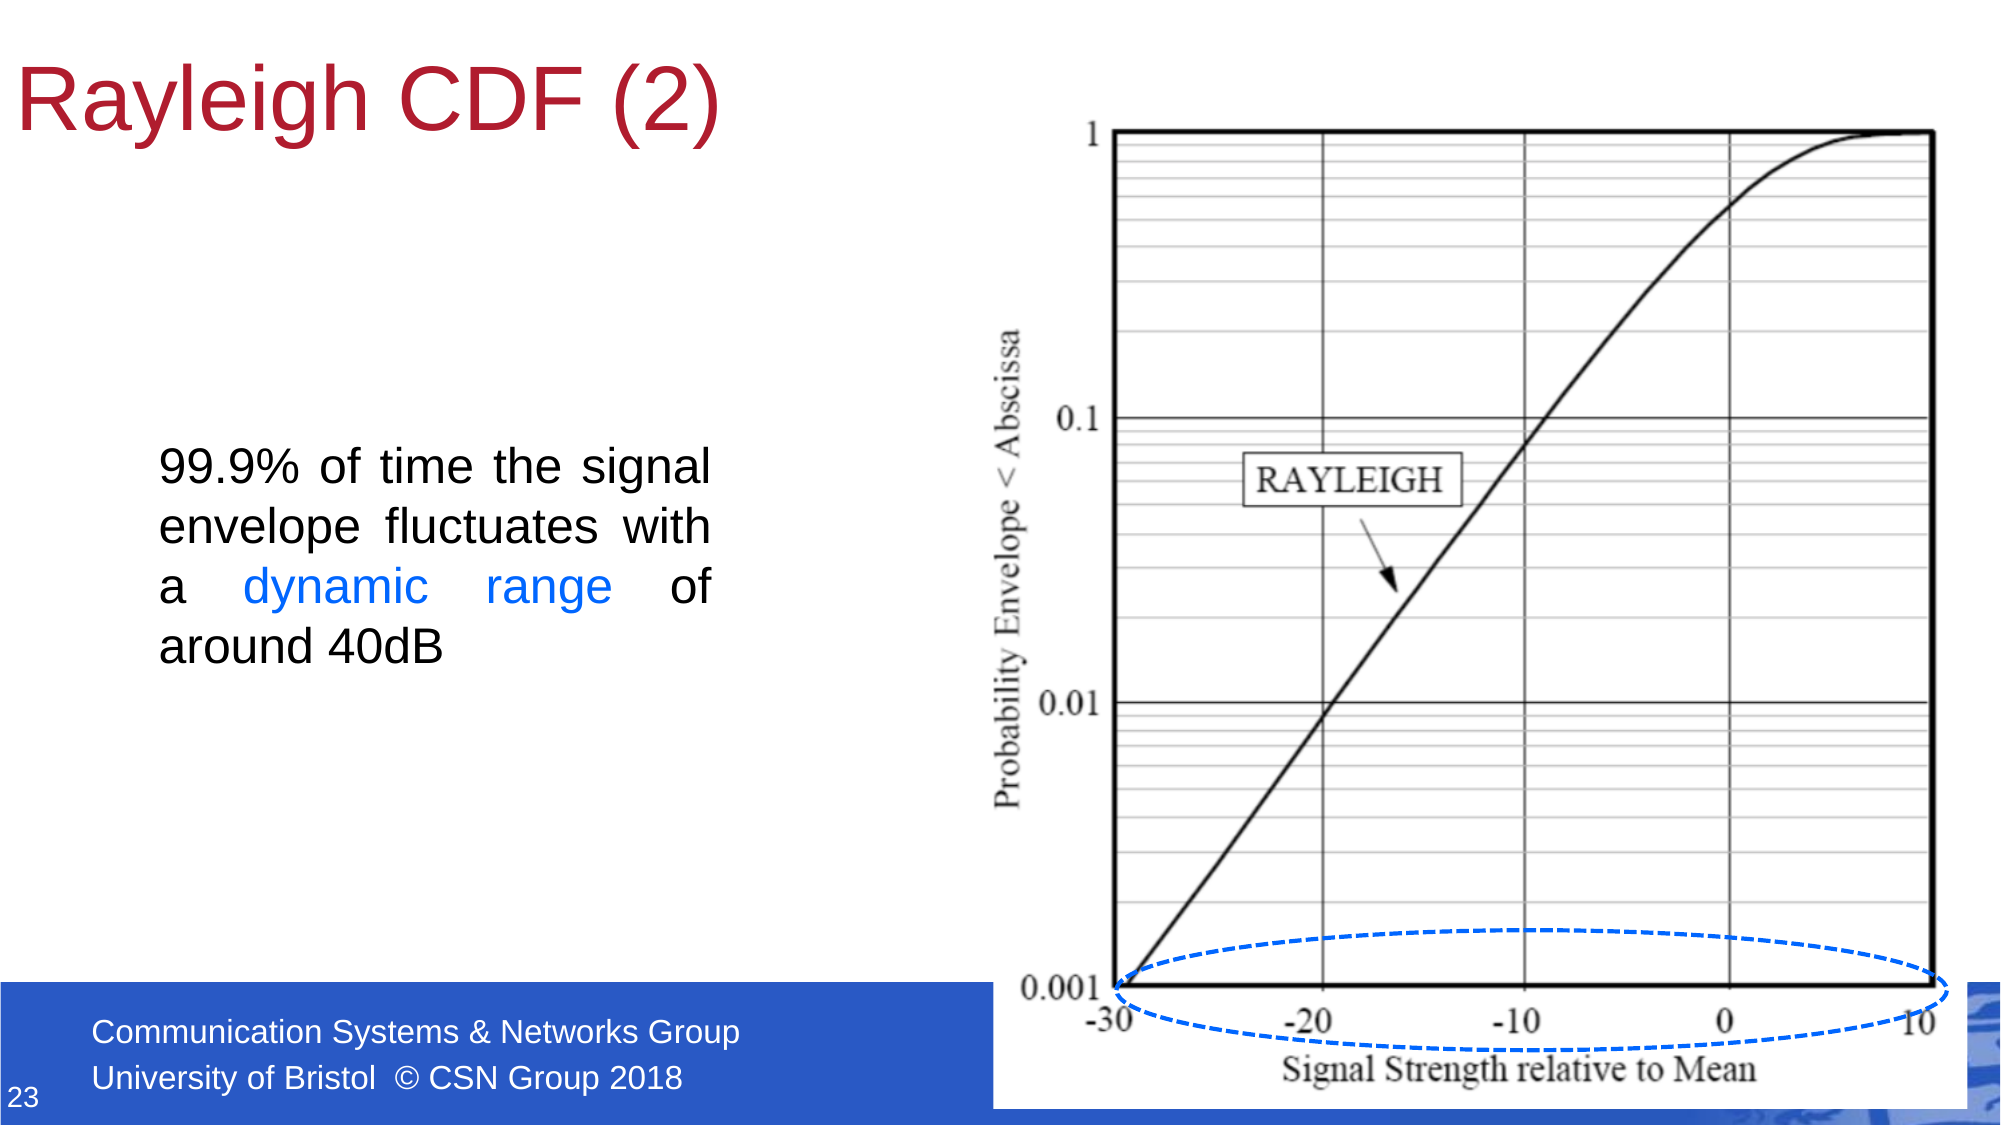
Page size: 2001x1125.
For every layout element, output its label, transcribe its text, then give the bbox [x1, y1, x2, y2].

picture [0, 111, 2001, 1125]
title Rayleigh CDF (2) [0, 0, 1867, 188]
slide_number 23 [0, 1070, 105, 1125]
text_box 99.9% of time the signal envelope fluctuates with a dynamic range of around 40dB [143, 426, 727, 682]
